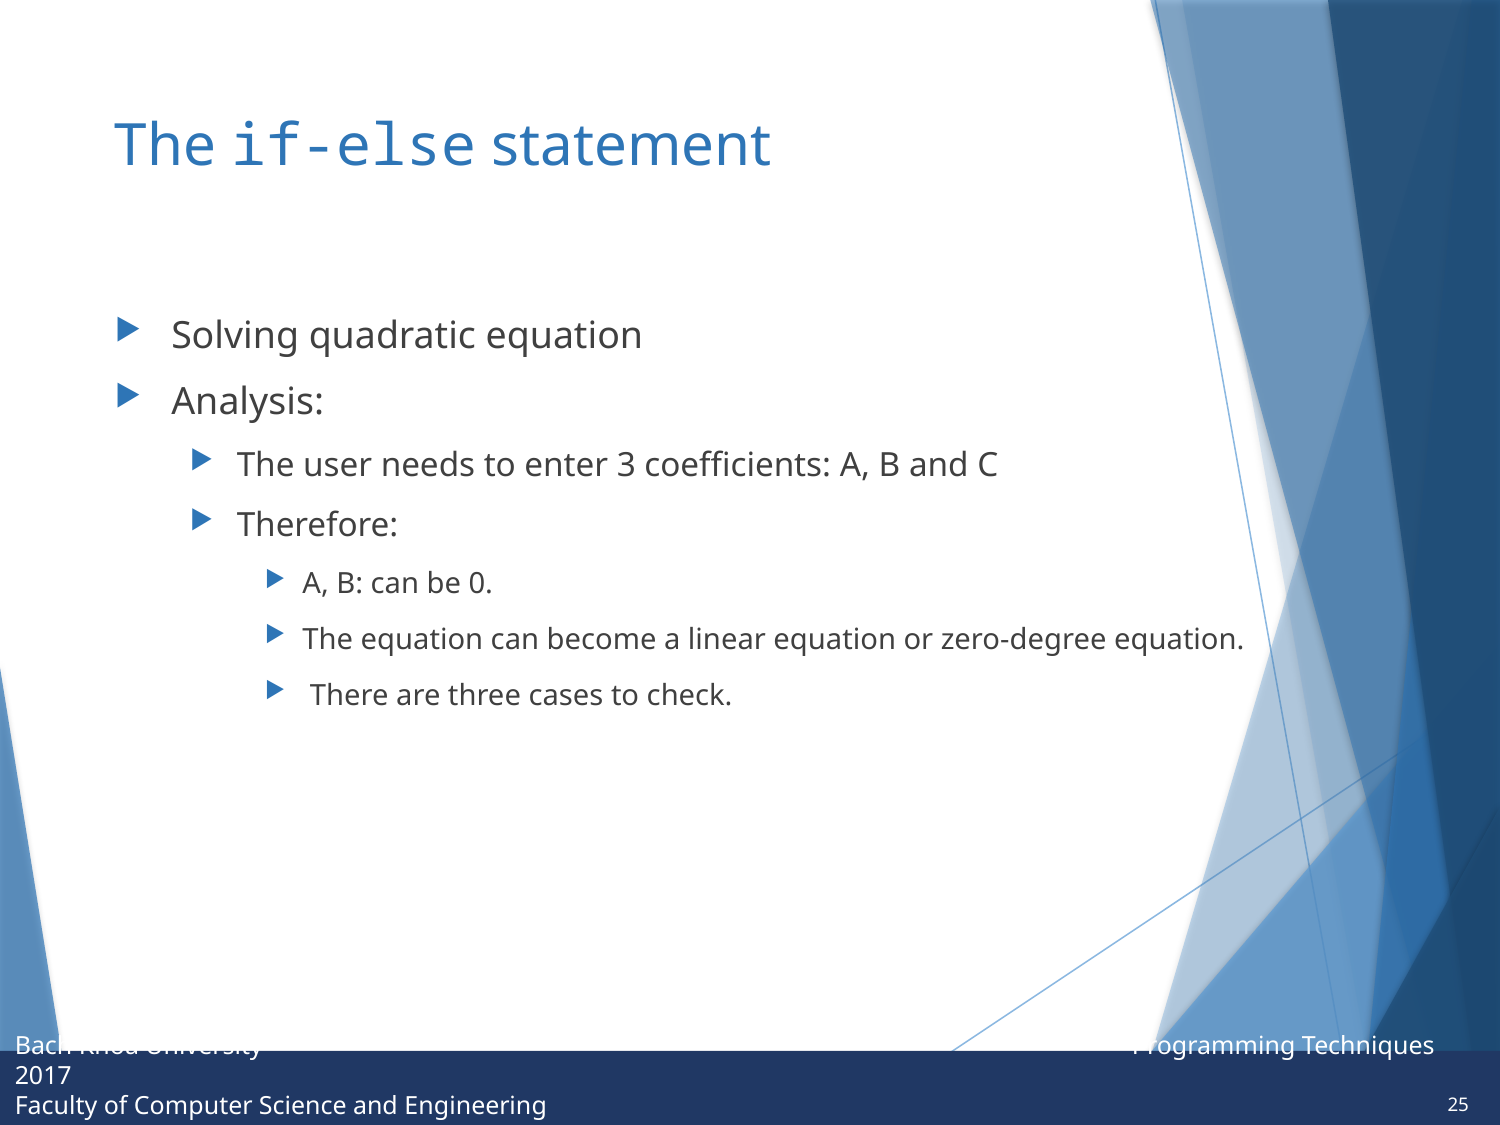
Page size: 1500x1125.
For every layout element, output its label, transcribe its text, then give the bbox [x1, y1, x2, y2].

title The if-else statement [99, 99, 1142, 265]
list Solving quadratic equation Analysis: The user needs to enter 3 coefficients: A, B and C Therefore: A, B: can be 0. The equation can become a linear equation or zero-degree equation. There are three cases to check. [99, 303, 1264, 991]
slide_number 25 [1399, 1075, 1484, 1125]
